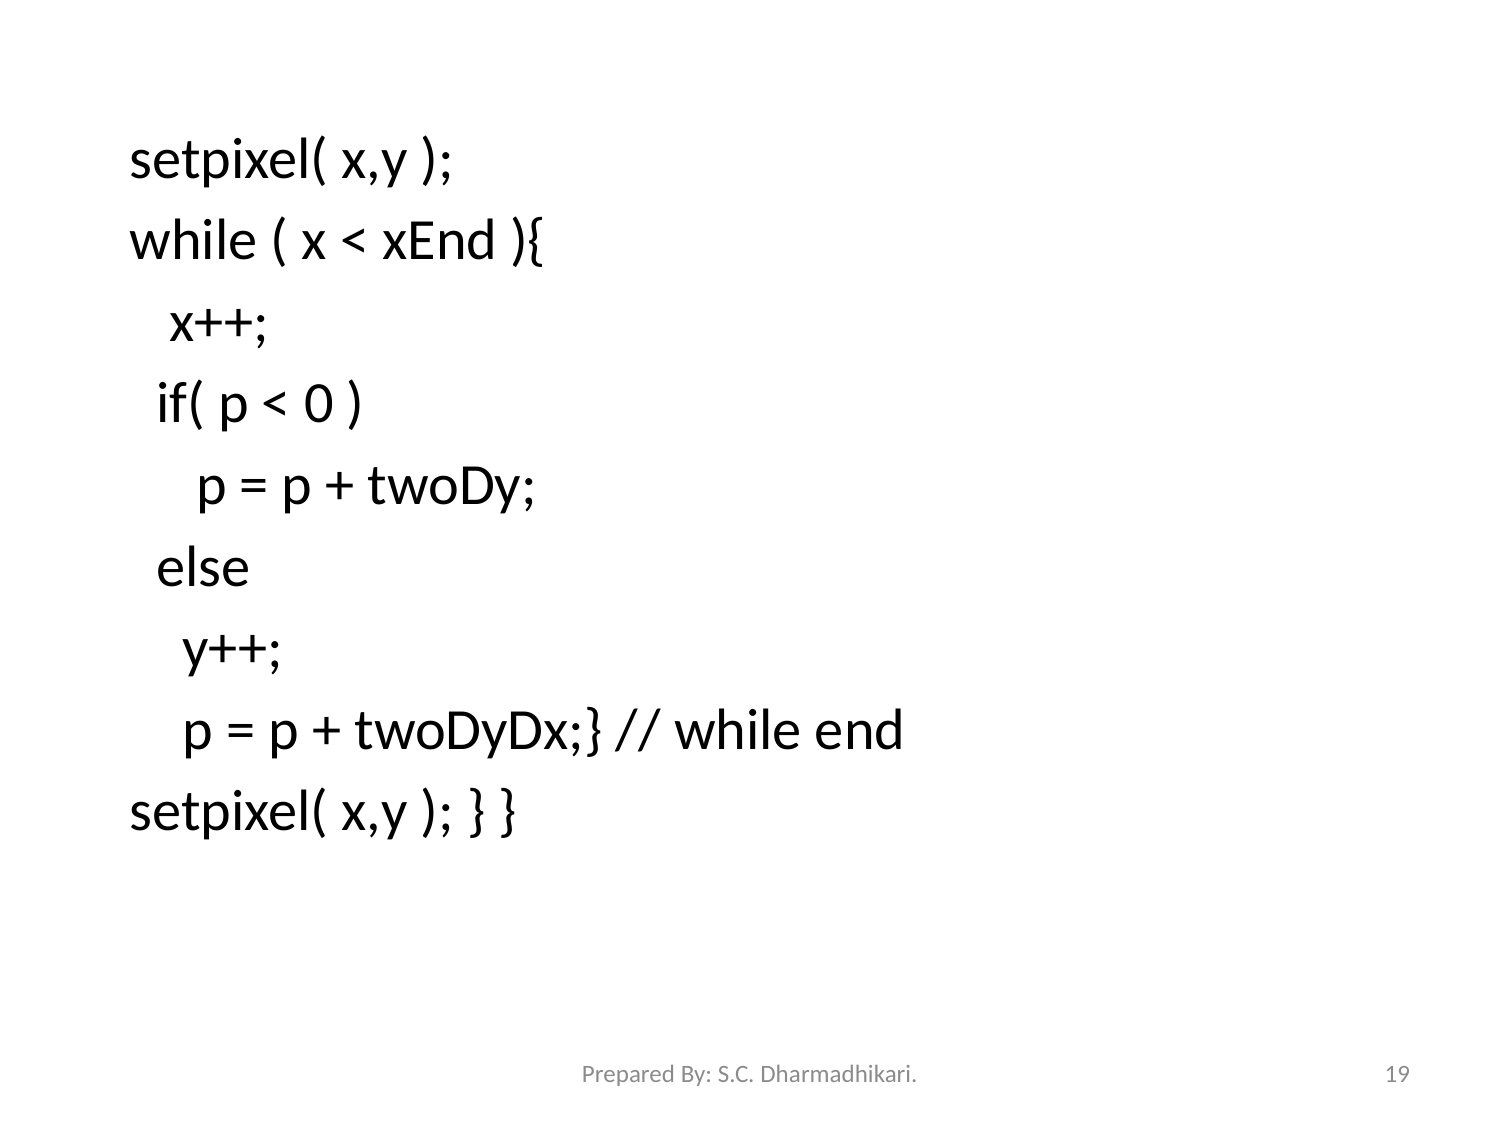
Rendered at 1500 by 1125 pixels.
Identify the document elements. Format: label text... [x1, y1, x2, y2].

footer Prepared By: S.C. Dharmadhikari. [512, 1042, 988, 1103]
slide_number 19 [1074, 1042, 1425, 1103]
list setpixel( x,y ); while ( x < xEnd ){ x++; if( p < 0 ) p = p + twoDy; else y++; p = p + twoDyDx;} // while end setpixel( x,y ); } } [75, 112, 1425, 1005]
